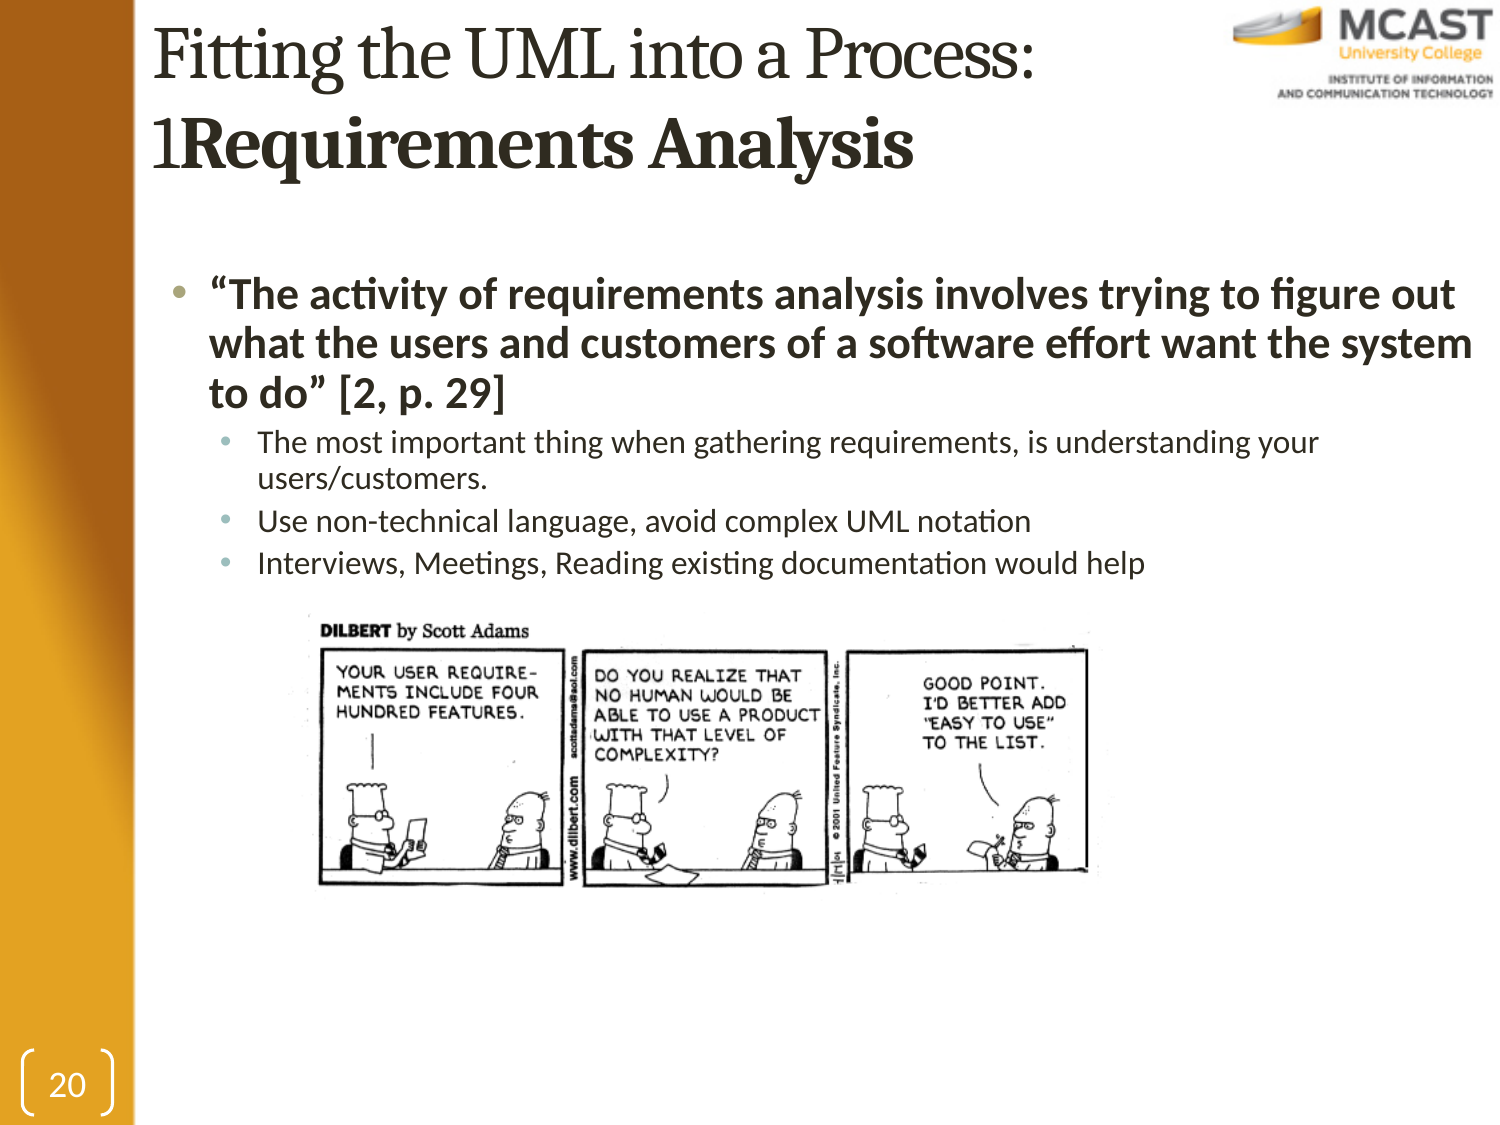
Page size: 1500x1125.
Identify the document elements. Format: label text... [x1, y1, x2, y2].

slide_number 20 [20, 1048, 115, 1117]
picture [0, 0, 1500, 1125]
picture [286, 611, 1115, 902]
title Fitting the UML into a Process: 1Requirements Analysis [137, 45, 1263, 233]
list “The activity of requirements analysis involves trying to figure out what the users and customers of a software effort want the system to do” [2, p. 29] The most important thing when gathering requirements, is understanding your users/customers. Use non-technical language, avoid complex UML notation Interviews, Meetings, Reading existing documentation would help [137, 262, 1500, 1050]
